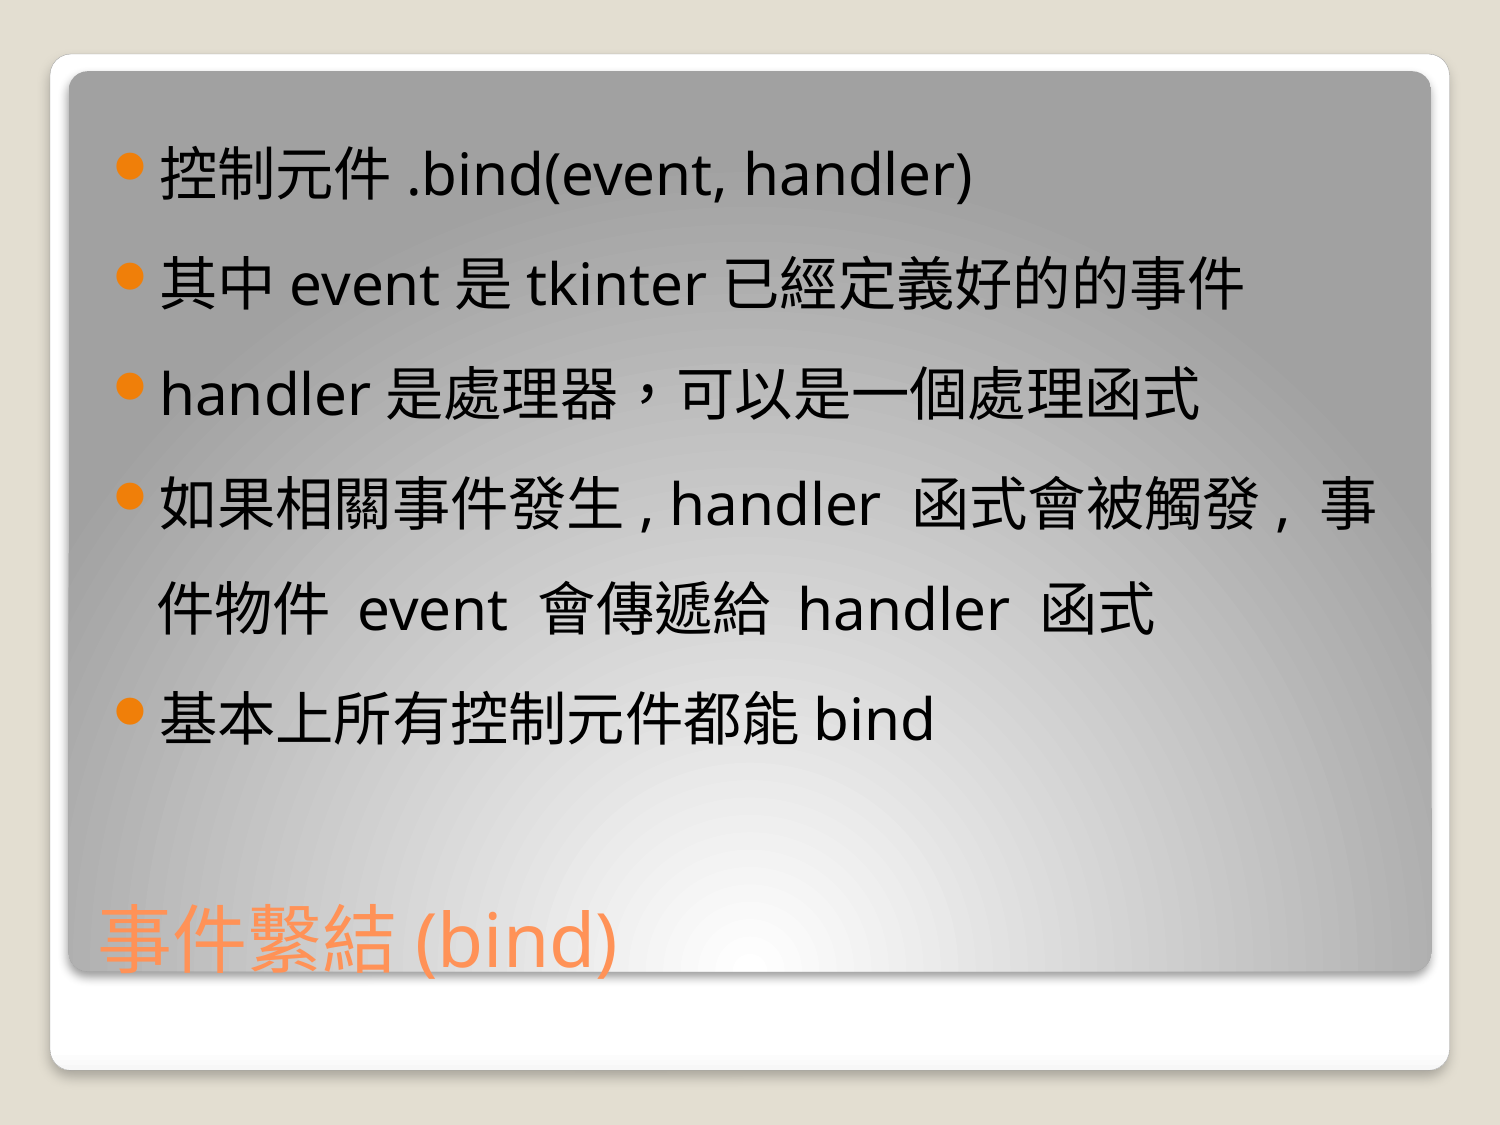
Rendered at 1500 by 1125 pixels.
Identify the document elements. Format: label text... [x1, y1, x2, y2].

list 控制元件.bind(event, handler) 其中event是tkinter已經定義好的的事件 handler是處理器，可以是一個處理函式 如果相關事件發生, handler 函式會被觸發, 事件物件 event 會傳遞給 handler 函式 基本上所有控制元件都能bind [82, 86, 1425, 774]
title 事件繫結(bind) [82, 817, 1425, 990]
